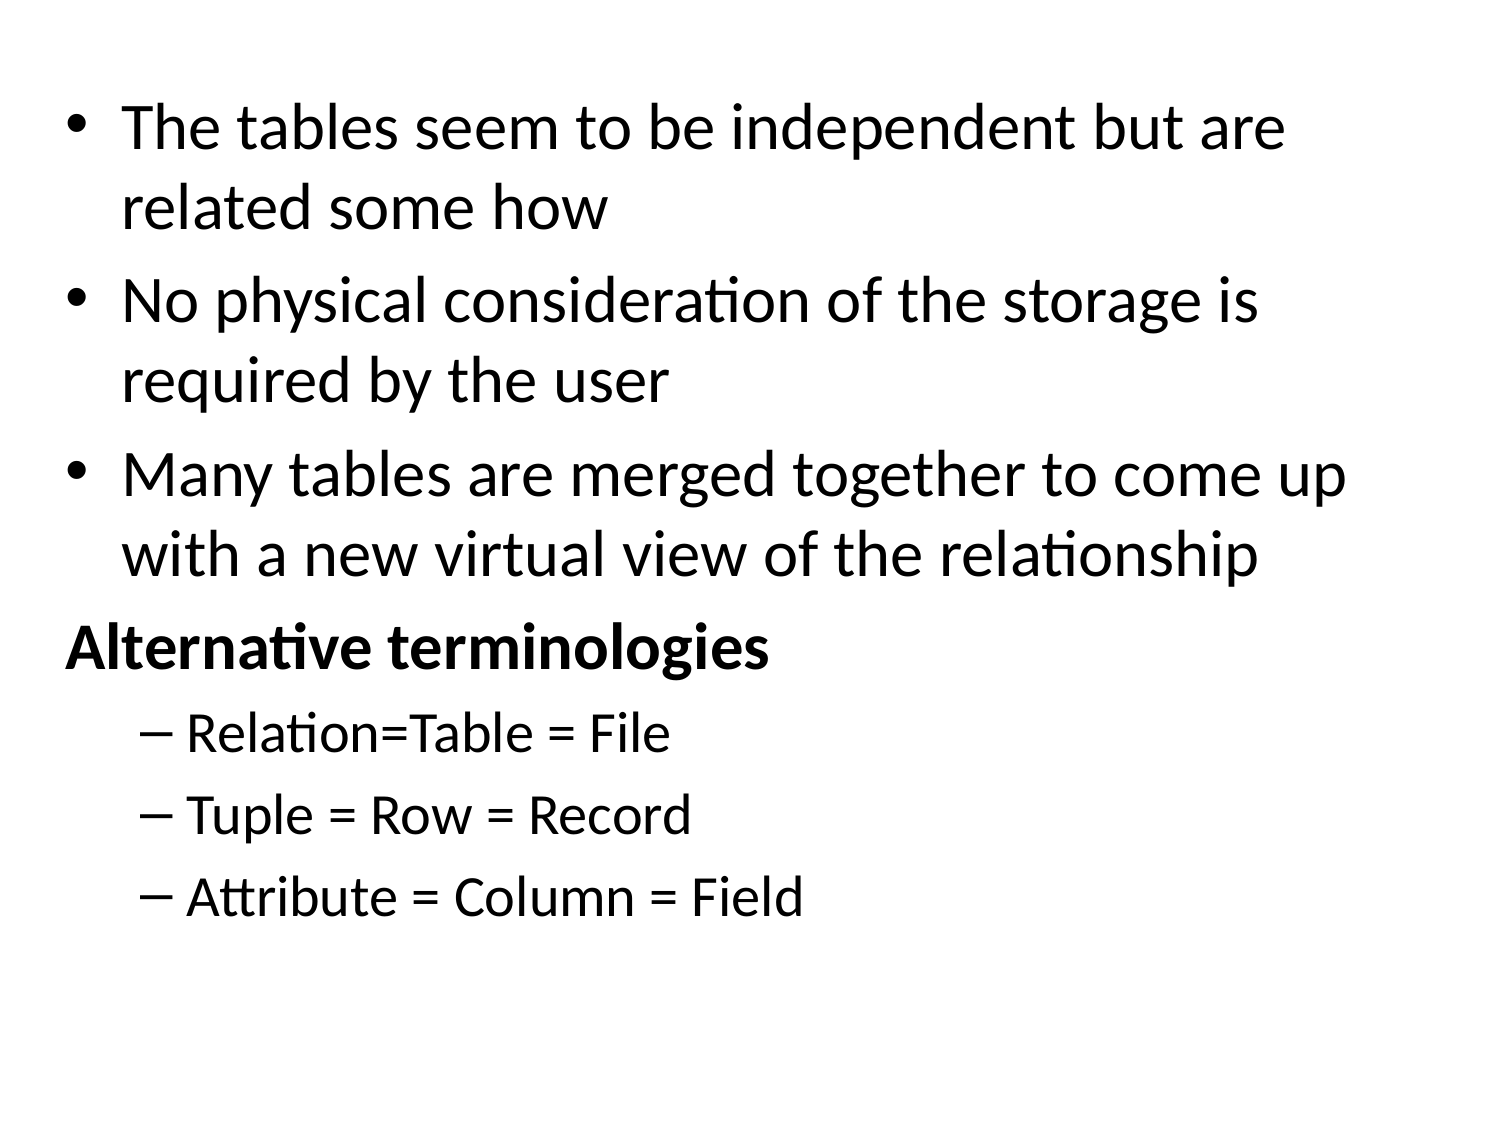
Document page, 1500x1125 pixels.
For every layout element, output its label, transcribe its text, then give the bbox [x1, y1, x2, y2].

list The tables seem to be independent but are related some how No physical consideration of the storage is required by the user Many tables are merged together to come up with a new virtual view of the relationship Alternative terminologies Relation=Table = File Tuple = Row = Record Attribute = Column = Field [50, 75, 1400, 1088]
